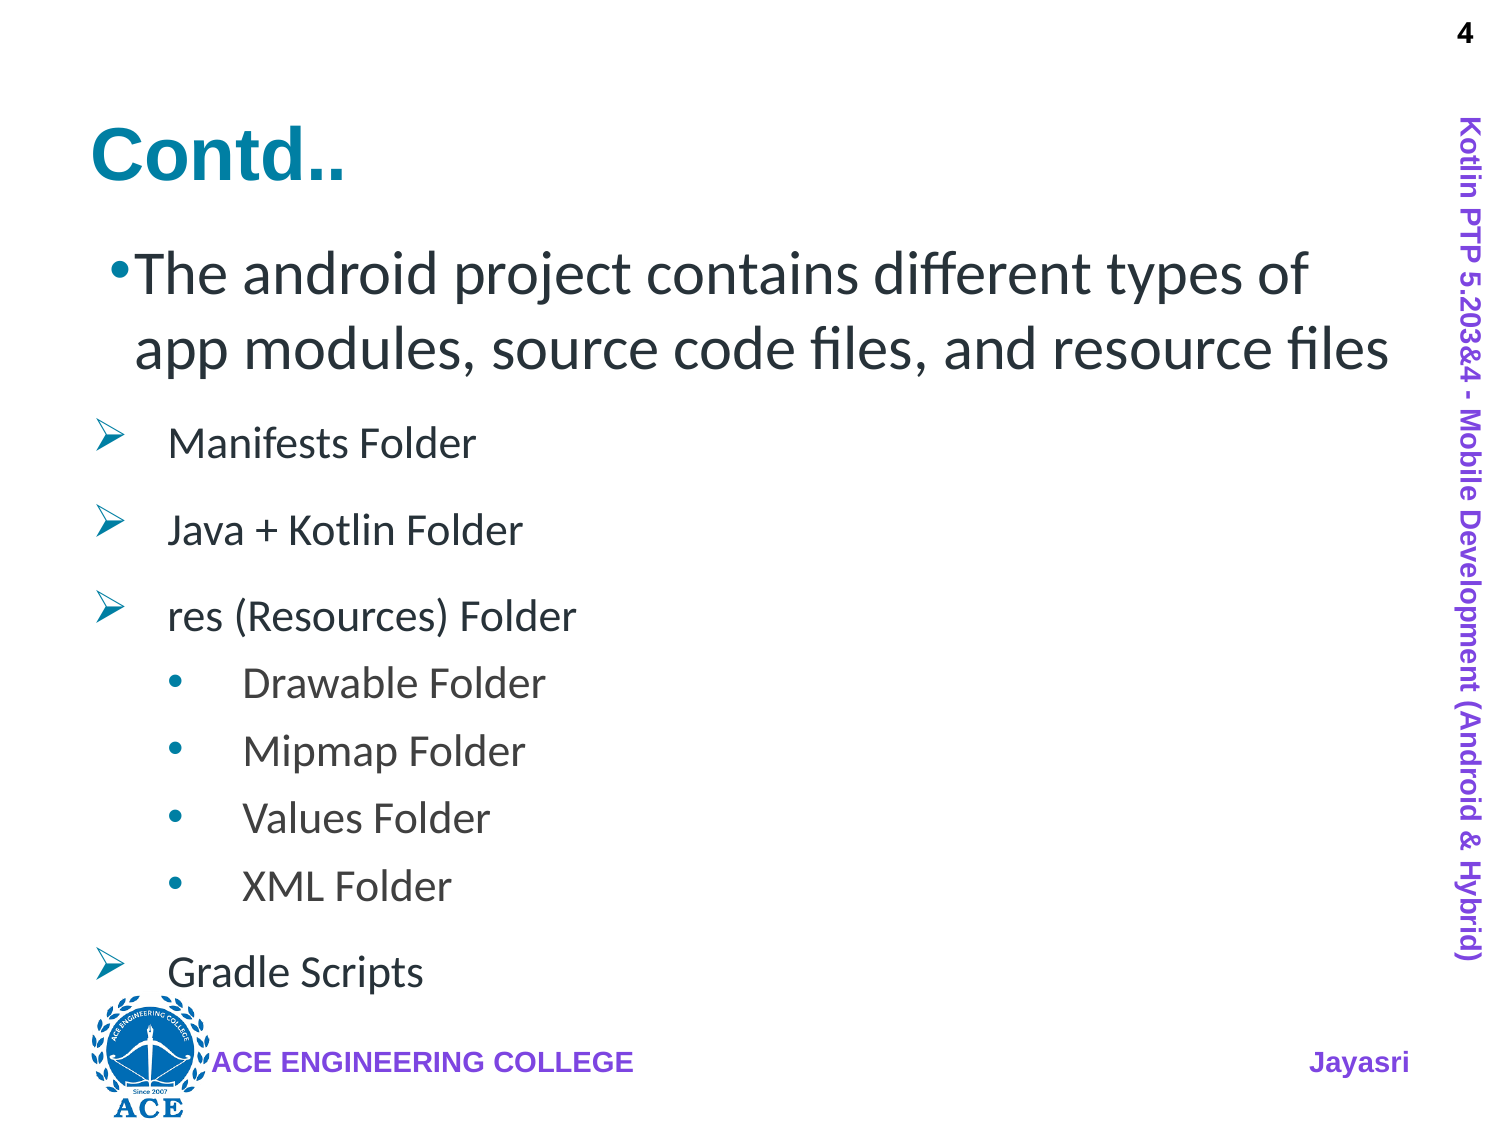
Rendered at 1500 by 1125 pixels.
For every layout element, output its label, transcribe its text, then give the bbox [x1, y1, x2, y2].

picture [219, 1055, 224, 1064]
title Contd.. [75, 30, 1425, 211]
picture [76, 975, 228, 1125]
list The android project contains different types of app modules, source code files, and resource files Manifests Folder Java + Kotlin Folder res (Resources) Folder Drawable Folder Mipmap Folder Values Folder XML Folder Gradle Scripts [77, 216, 1428, 990]
